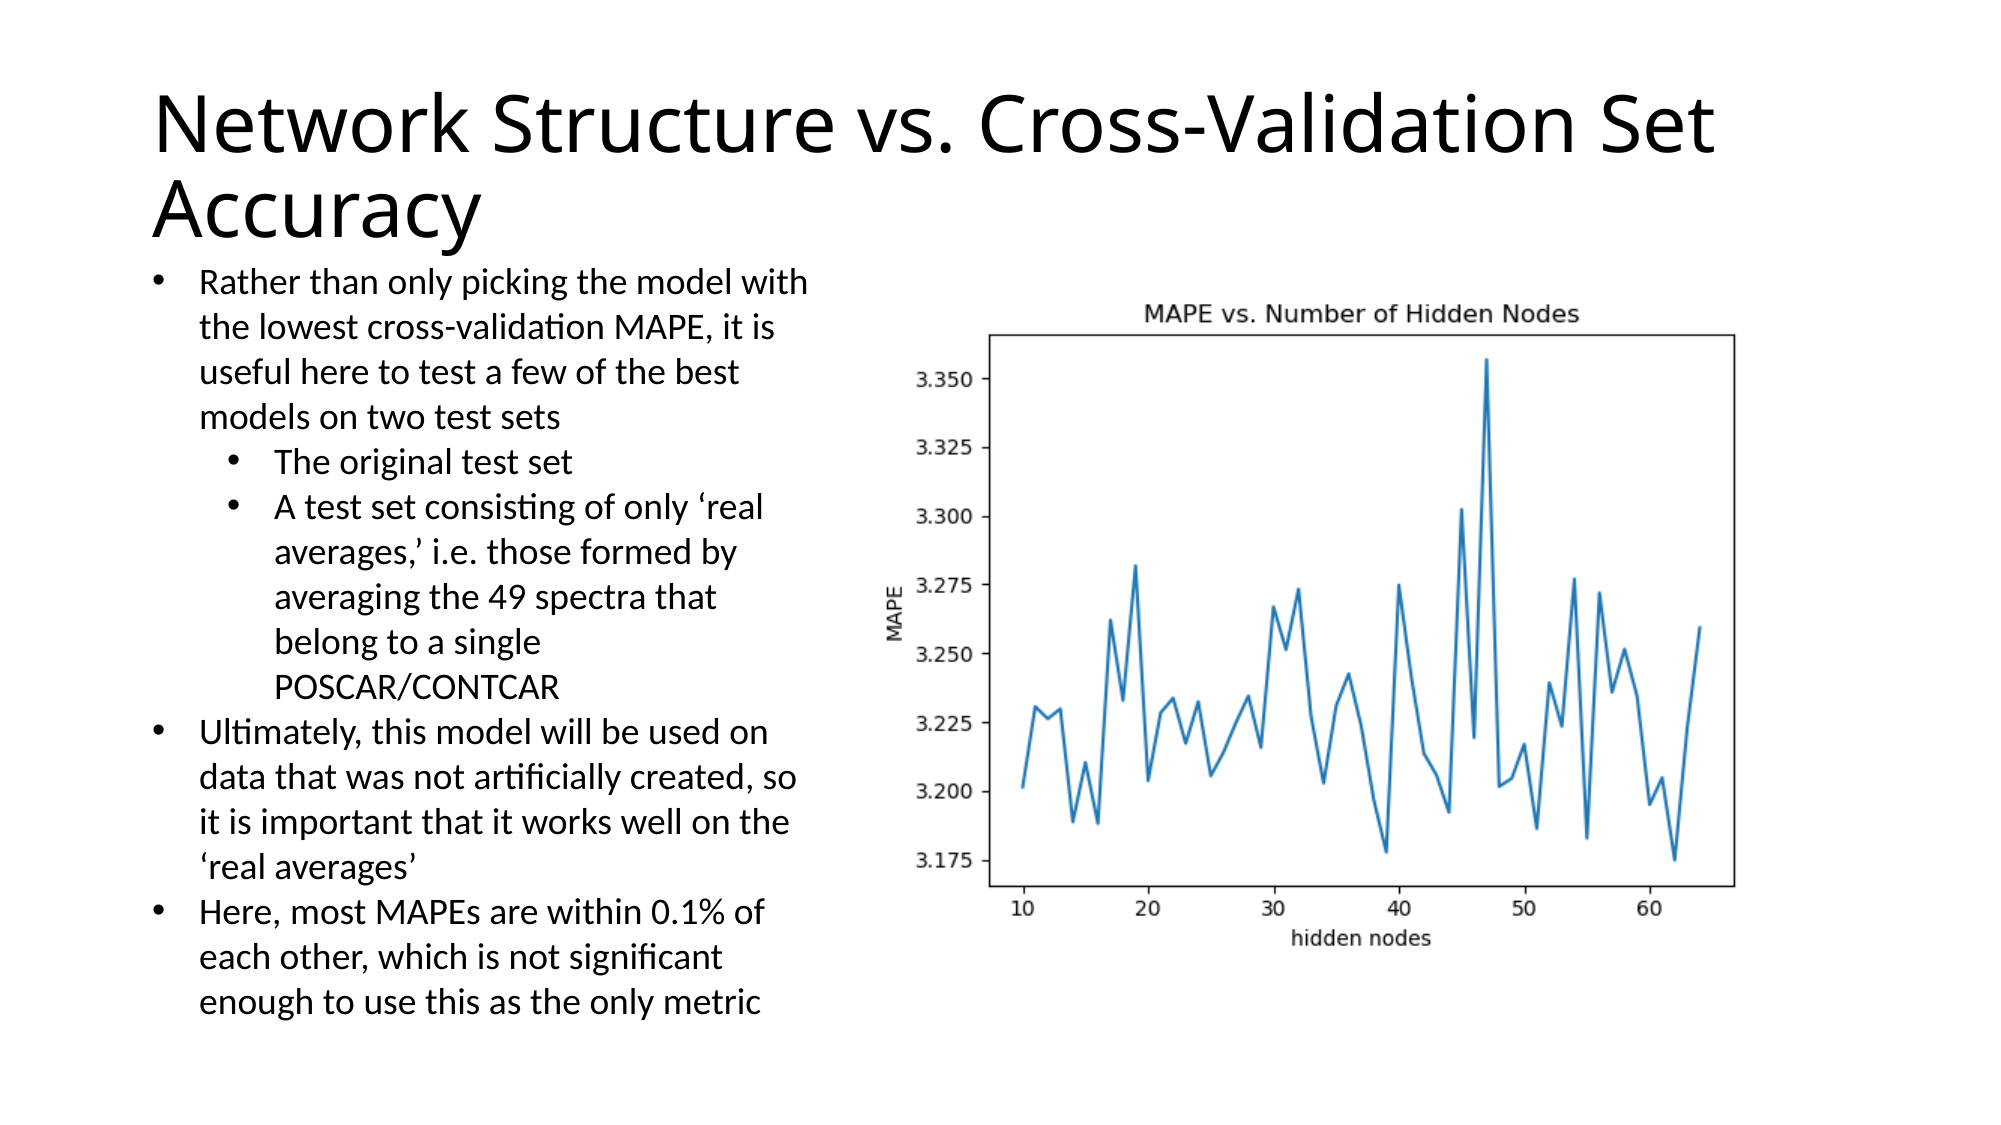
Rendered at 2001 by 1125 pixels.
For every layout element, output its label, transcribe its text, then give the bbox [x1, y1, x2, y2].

text_box Rather than only picking the model with the lowest cross-validation MAPE, it is useful here to test a few of the best models on two test sets The original test set A test set consisting of only ‘real averages,’ i.e. those formed by averaging the 49 spectra that belong to a single POSCAR/CONTCAR Ultimately, this model will be used on data that was not artificially created, so it is important that it works well on the ‘real averages’ Here, most MAPEs are within 0.1% of each other, which is not significant enough to use this as the only metric [137, 249, 837, 1030]
picture [869, 249, 1830, 964]
text_box Network Structure vs. Cross-Validation Set Accuracy [137, 60, 1863, 279]
